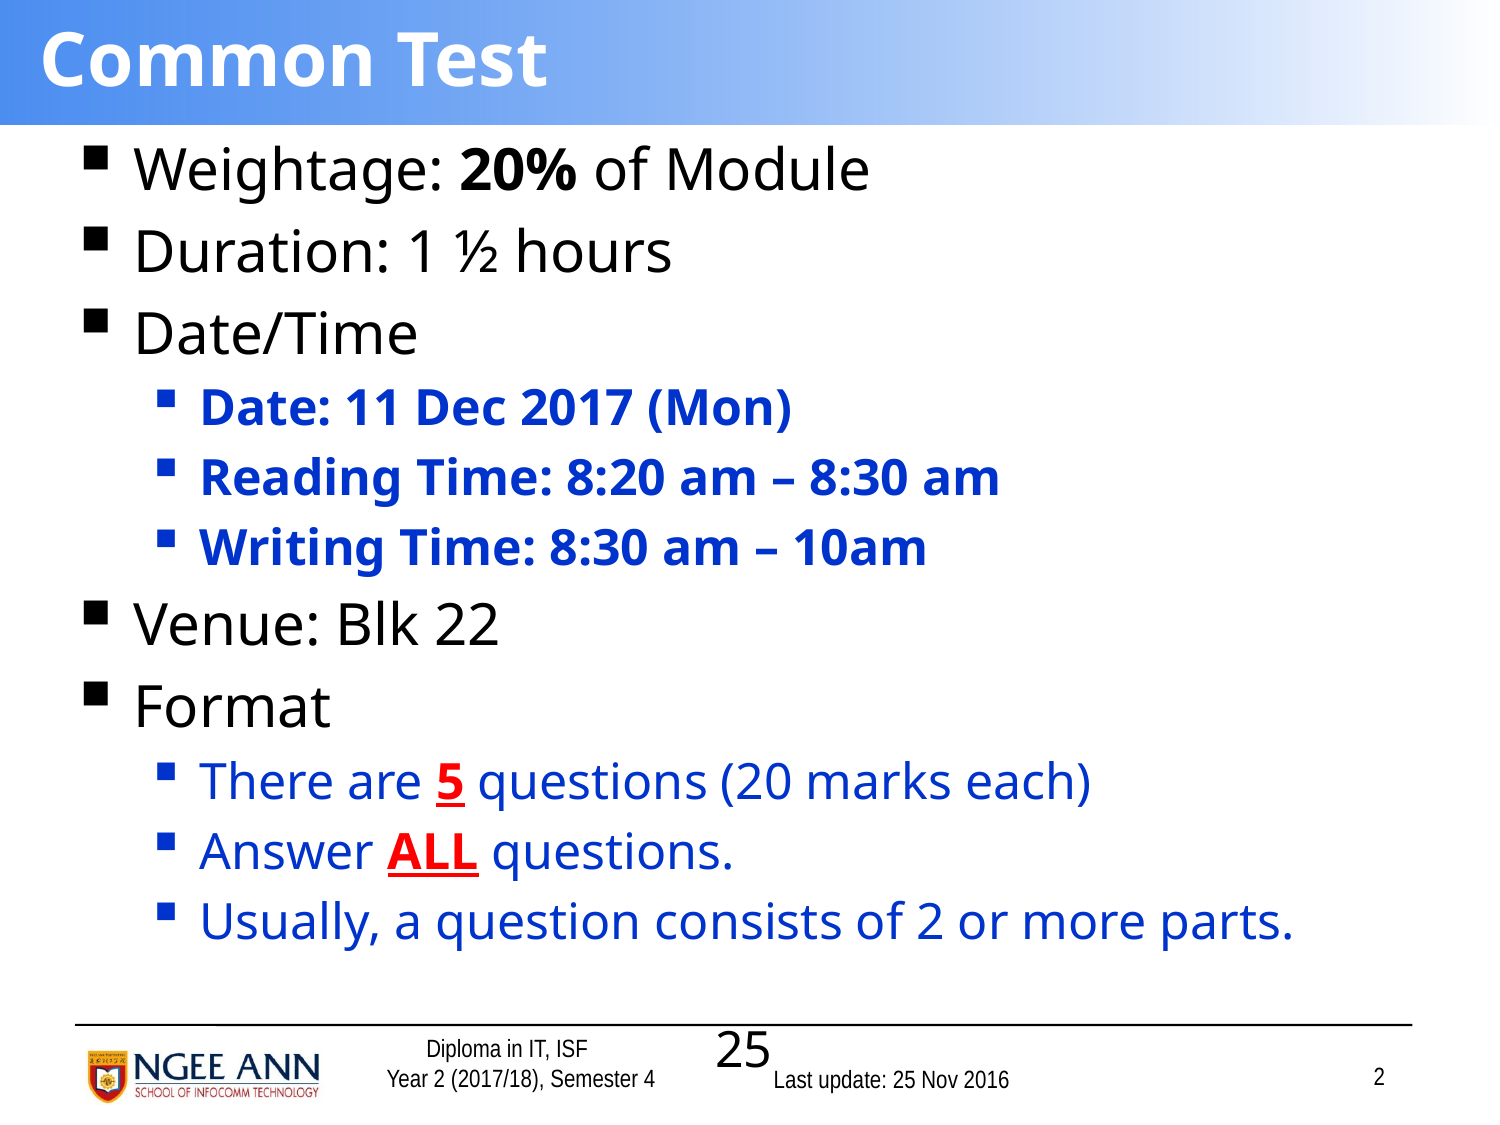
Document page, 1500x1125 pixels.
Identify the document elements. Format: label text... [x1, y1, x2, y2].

title Common Test [23, 0, 1500, 115]
list Weightage: 20% of Module Duration: 1 ½ hours Date/Time Date: 11 Dec 2017 (Mon) Reading Time: 8:20 am – 8:30 am Writing Time: 8:30 am – 10am Venue: Blk 22 Format There are 5 questions (20 marks each) Answer ALL questions. Usually, a question consists of 2 or more parts. [62, 125, 1400, 1025]
picture [62, 1028, 344, 1125]
